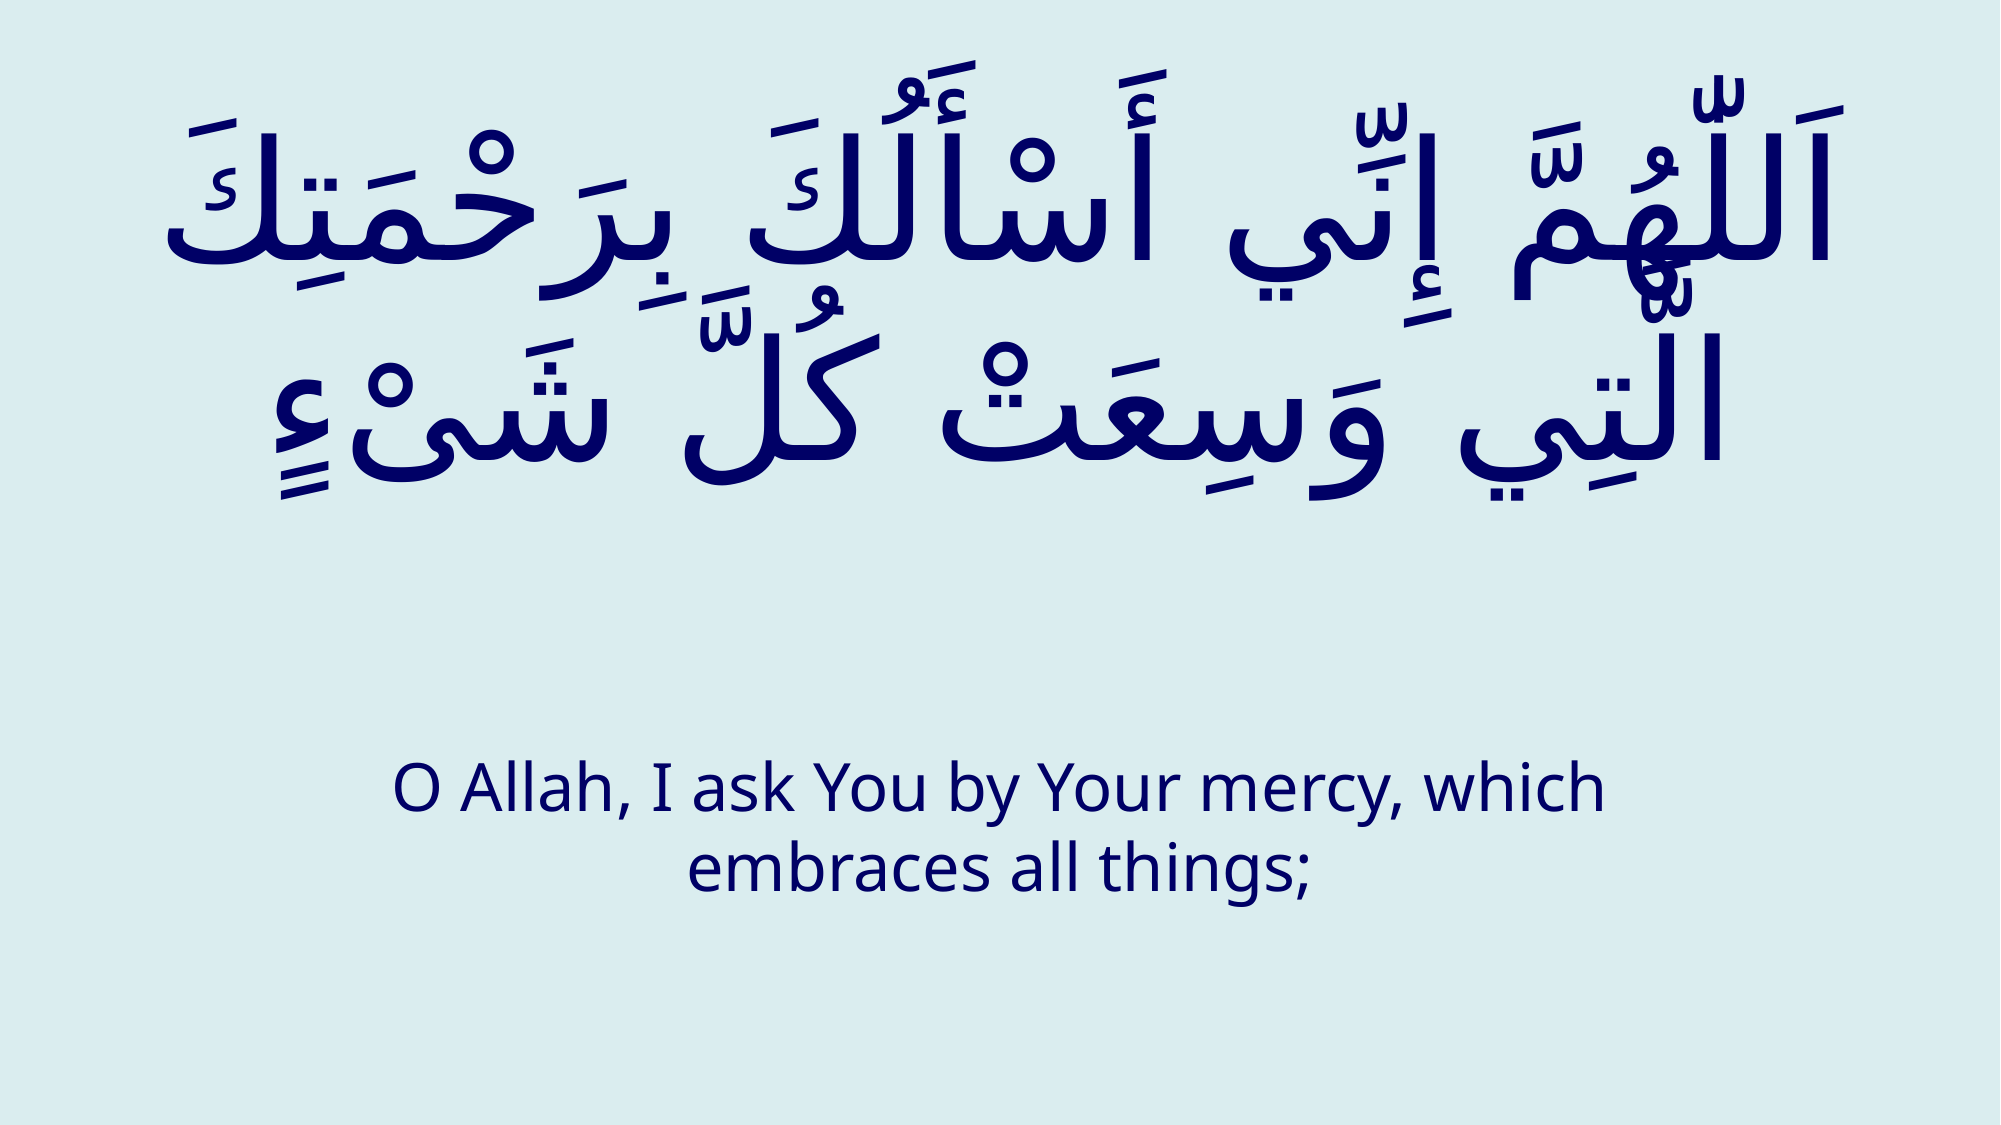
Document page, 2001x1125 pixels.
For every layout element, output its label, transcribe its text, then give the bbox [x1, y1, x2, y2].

list O Allah, I ask You by Your mercy, which embraces all things; [356, 737, 1644, 1050]
title اَللّٰهُمَّ إِنِّي أَسْأَلُكَ بِرَحْمَتِكَ الَّتِي وَسِعَتْ كُلَّ شَىْءٍ [0, 200, 2000, 388]
